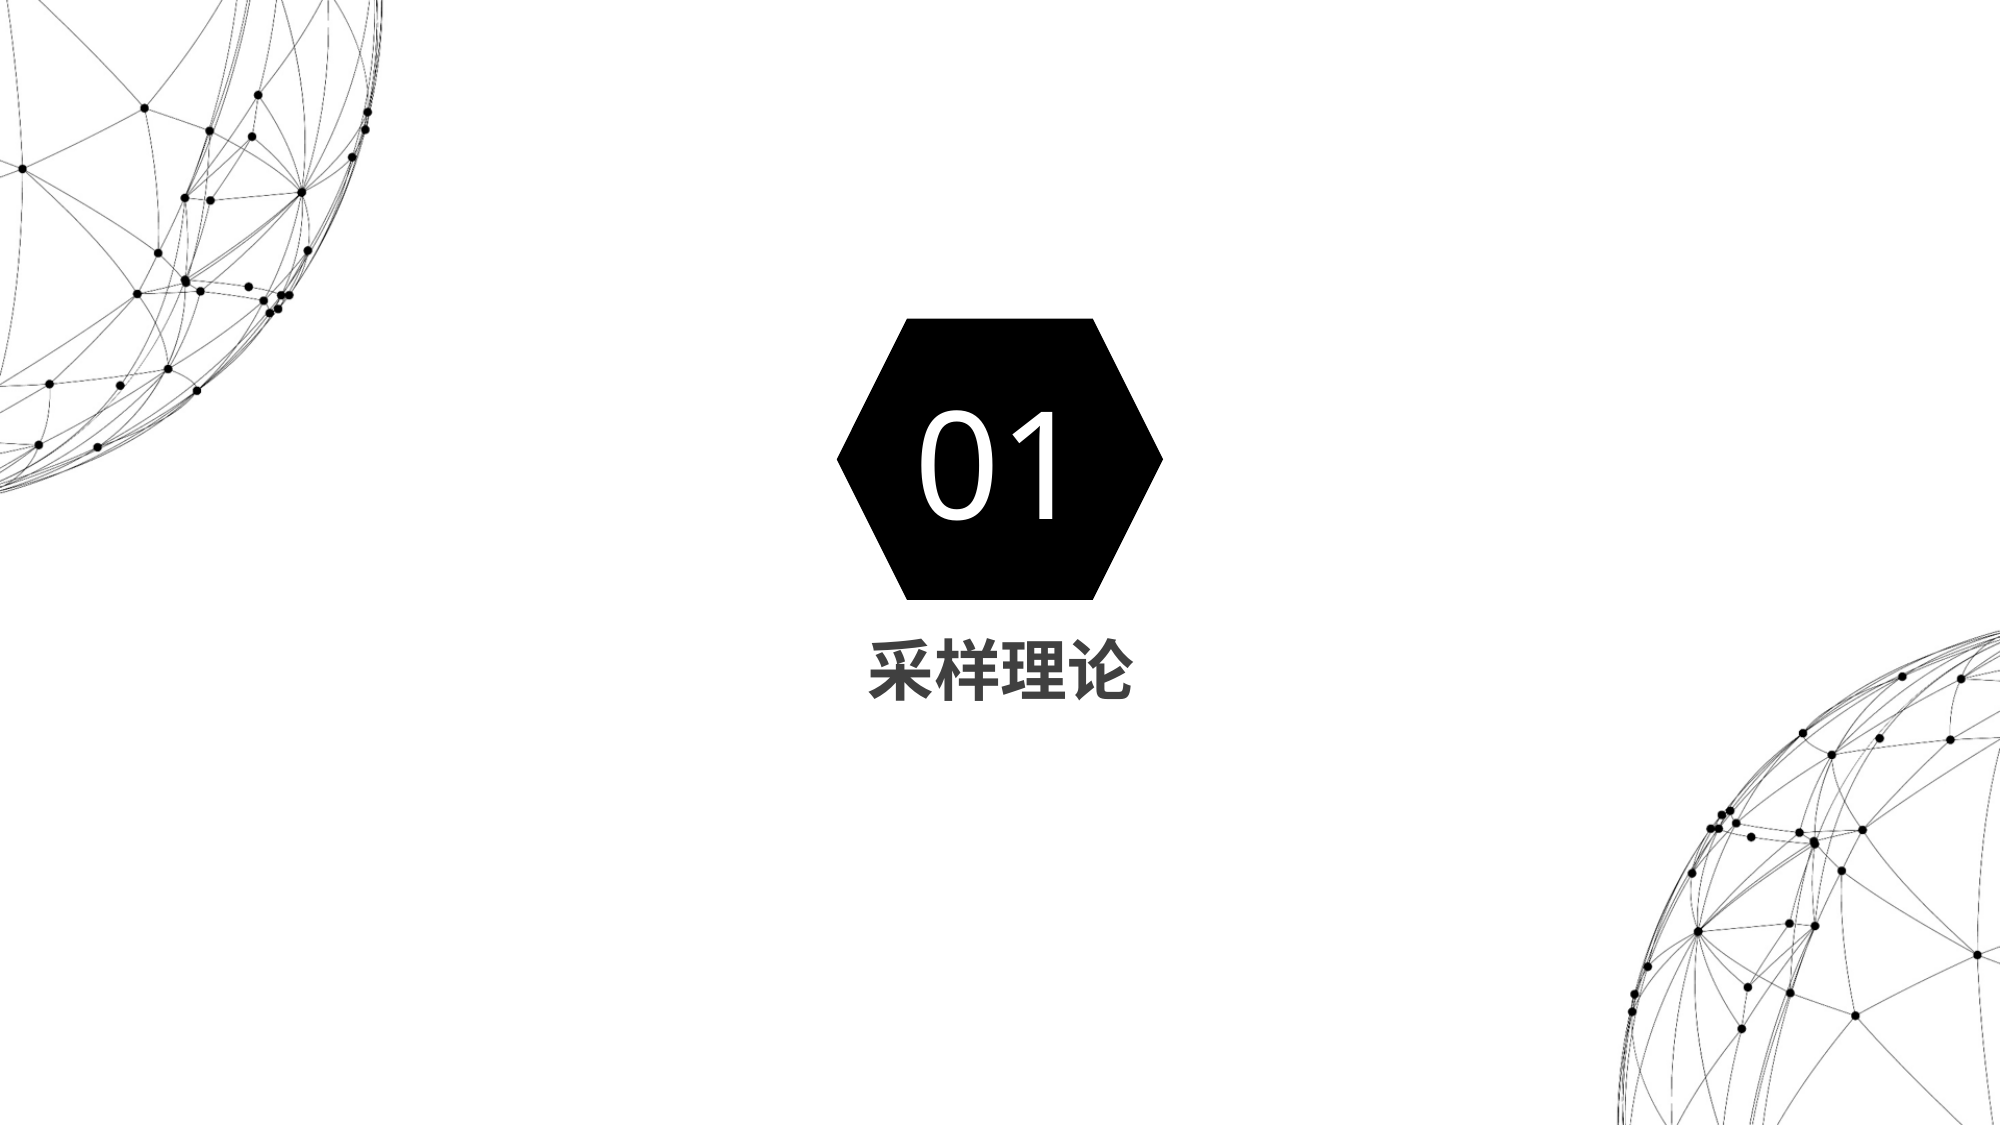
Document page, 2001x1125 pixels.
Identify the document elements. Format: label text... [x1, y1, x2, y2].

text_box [836, 318, 1164, 601]
text_box 采样理论 [859, 621, 1143, 717]
picture [0, 0, 2000, 1125]
